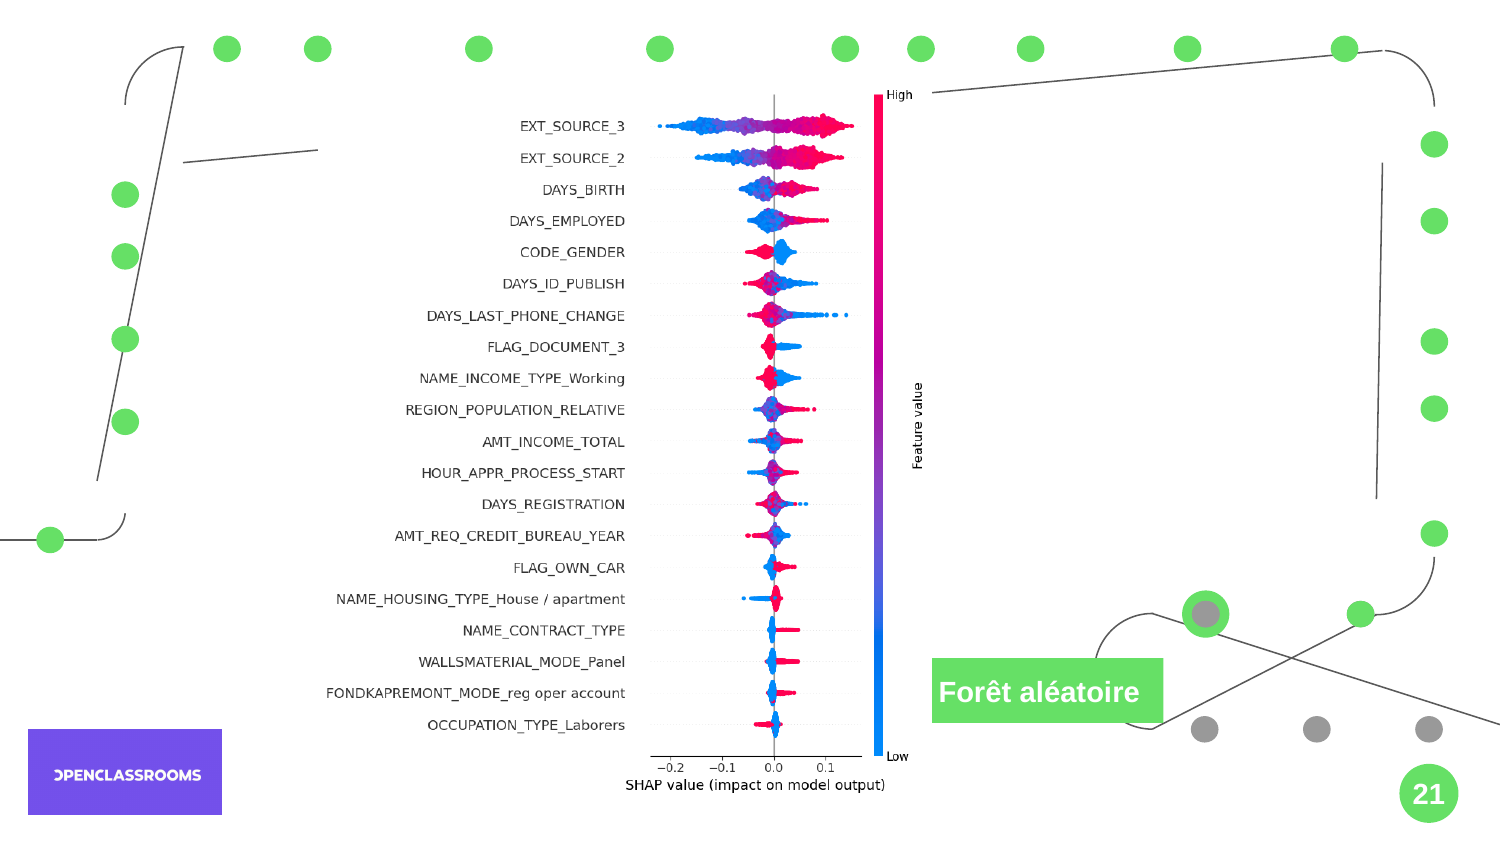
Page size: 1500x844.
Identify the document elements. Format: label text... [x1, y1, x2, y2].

text_box [1417, 737, 1441, 743]
text_box [1192, 600, 1220, 611]
text_box [1126, 723, 1153, 730]
text_box [1415, 716, 1443, 727]
text_box [465, 35, 493, 45]
text_box [1305, 737, 1329, 743]
text_box [832, 35, 859, 45]
text_box [111, 326, 120, 352]
text_box 21 [1384, 749, 1474, 838]
text_box [1182, 590, 1230, 611]
text_box [1017, 35, 1044, 45]
text_box [1420, 329, 1429, 354]
text_box [39, 548, 62, 554]
text_box [1382, 50, 1435, 107]
text_box [1438, 395, 1449, 422]
picture [28, 728, 223, 815]
text_box [1420, 132, 1429, 157]
text_box [1438, 520, 1449, 547]
text_box [111, 182, 120, 207]
text_box [304, 35, 331, 45]
text_box [907, 35, 935, 45]
text_box [111, 409, 120, 434]
text_box [125, 46, 184, 105]
text_box [1303, 716, 1331, 727]
text_box [646, 35, 674, 45]
text_box [1331, 35, 1358, 45]
text_box [111, 244, 120, 269]
text_box [1349, 621, 1373, 628]
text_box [184, 46, 1386, 51]
text_box [1438, 208, 1449, 234]
text_box [213, 35, 241, 45]
text_box [129, 243, 140, 270]
text_box [129, 409, 140, 435]
text_box [36, 526, 64, 539]
text_box Forêt aléatoire [936, 658, 1164, 723]
text_box [1183, 622, 1228, 638]
text_box [97, 510, 125, 540]
text_box [1420, 521, 1429, 546]
text_box [1096, 613, 1154, 658]
text_box [1174, 35, 1201, 45]
text_box [1347, 600, 1375, 613]
picture [318, 82, 932, 800]
text_box [1191, 716, 1219, 727]
text_box [1438, 131, 1449, 158]
text_box [1420, 396, 1429, 421]
text_box [1375, 556, 1435, 615]
text_box [1194, 622, 1217, 628]
text_box [1193, 737, 1216, 743]
text_box [129, 326, 140, 352]
text_box [1420, 209, 1429, 234]
text_box [1438, 328, 1449, 355]
text_box [129, 181, 140, 208]
